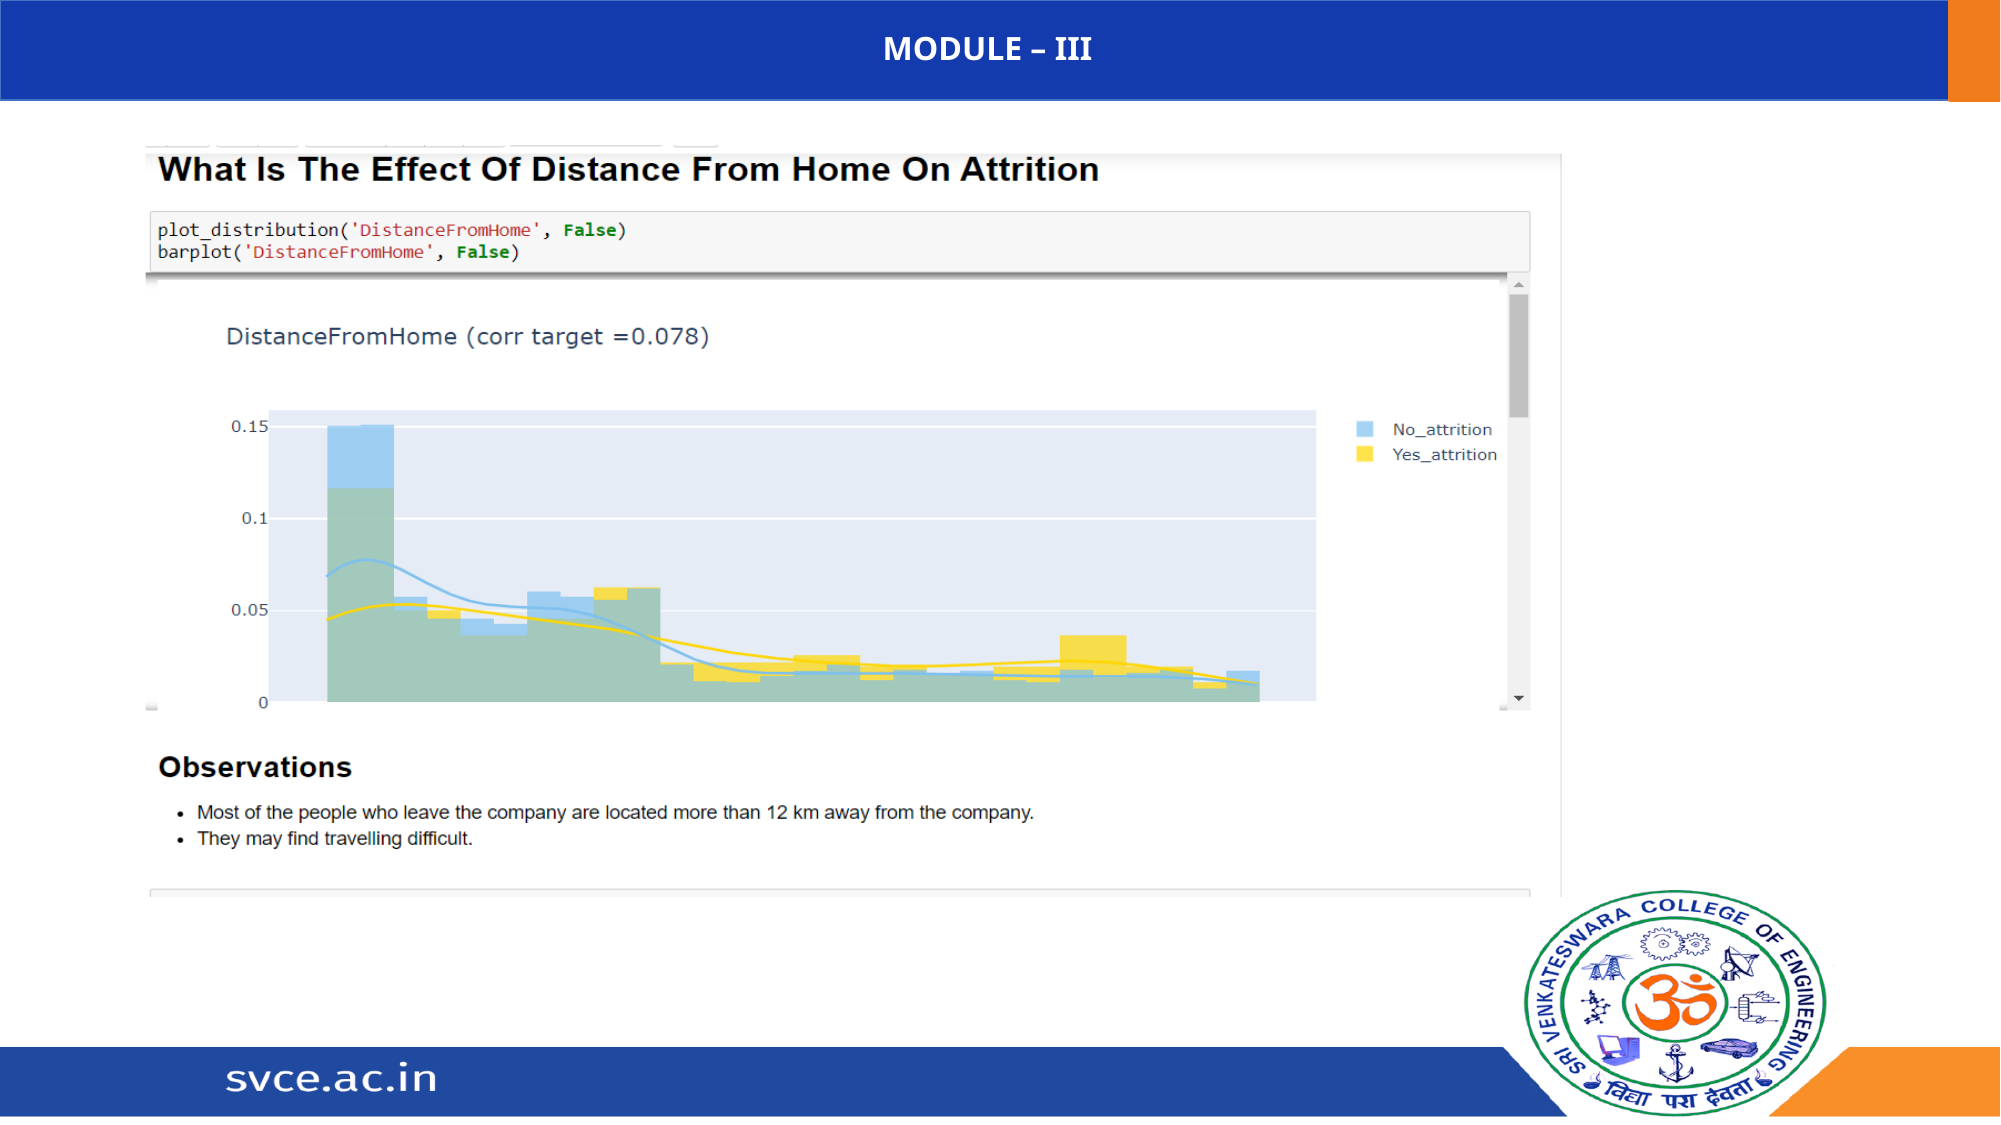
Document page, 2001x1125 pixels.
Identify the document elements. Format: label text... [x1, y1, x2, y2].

text_box [50, 111, 1426, 980]
picture [0, 145, 2000, 1125]
title MODULE – III [312, 24, 1663, 75]
